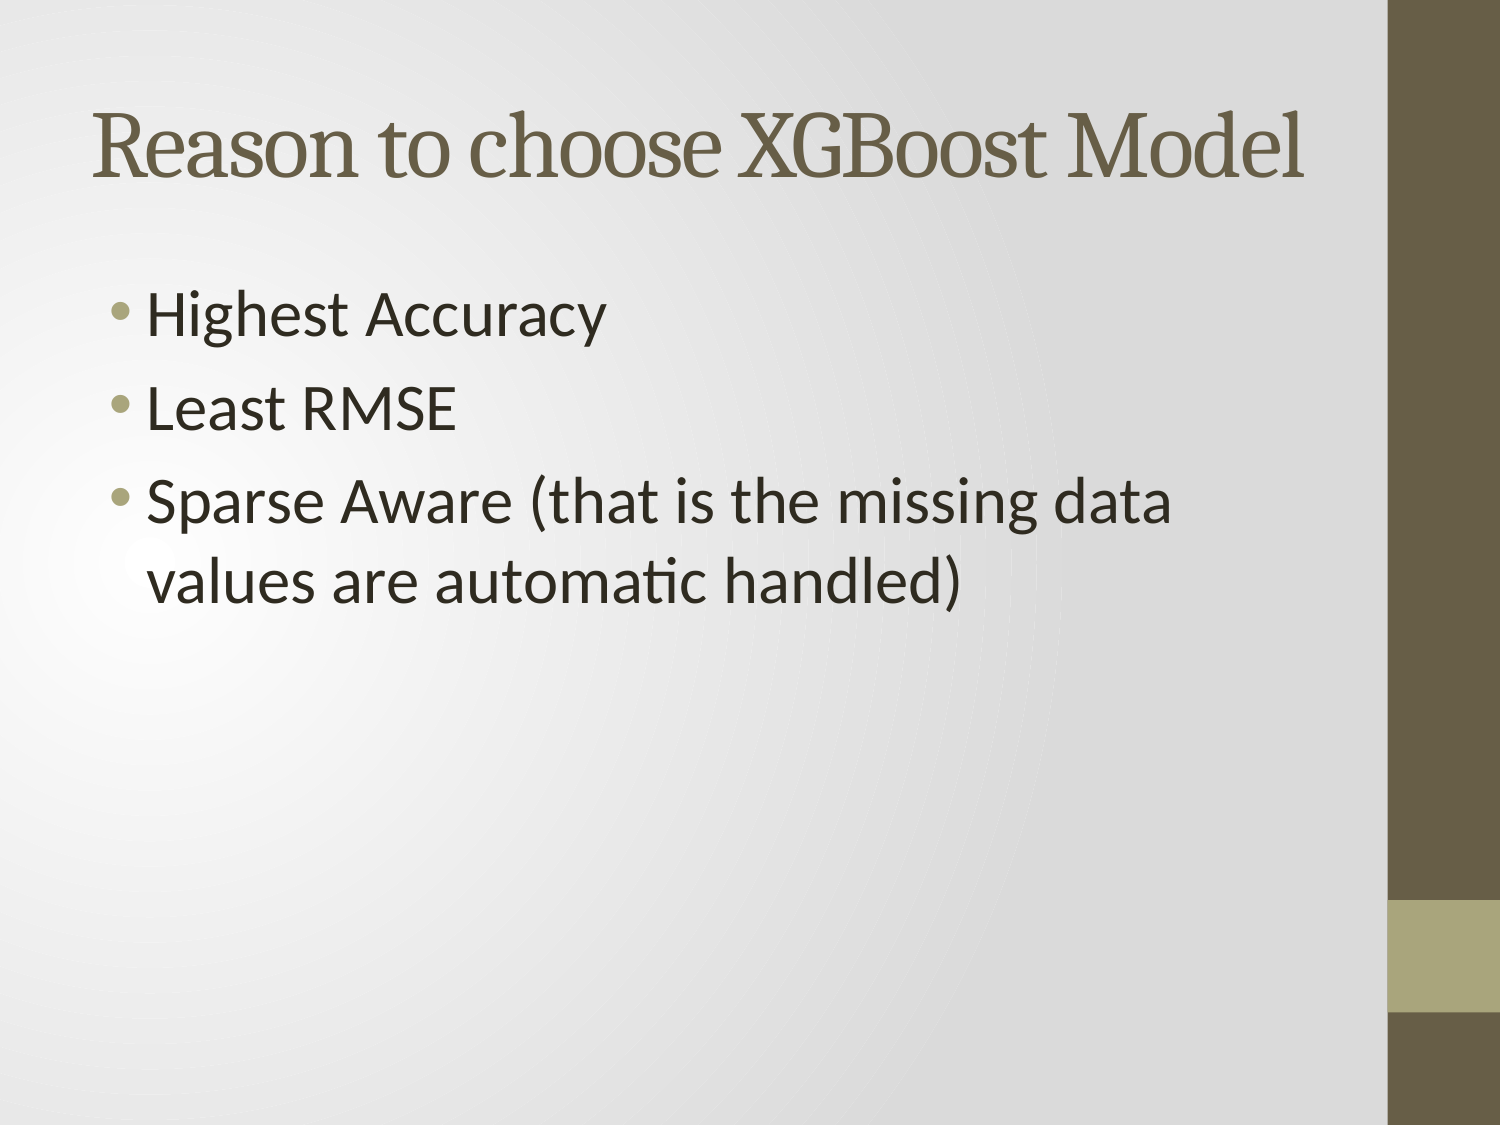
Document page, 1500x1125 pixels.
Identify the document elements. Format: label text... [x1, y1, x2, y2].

title Reason to choose XGBoost Model [75, 45, 1325, 233]
list Highest Accuracy Least RMSE Sparse Aware (that is the missing data values are automatic handled) [75, 262, 1325, 1050]
